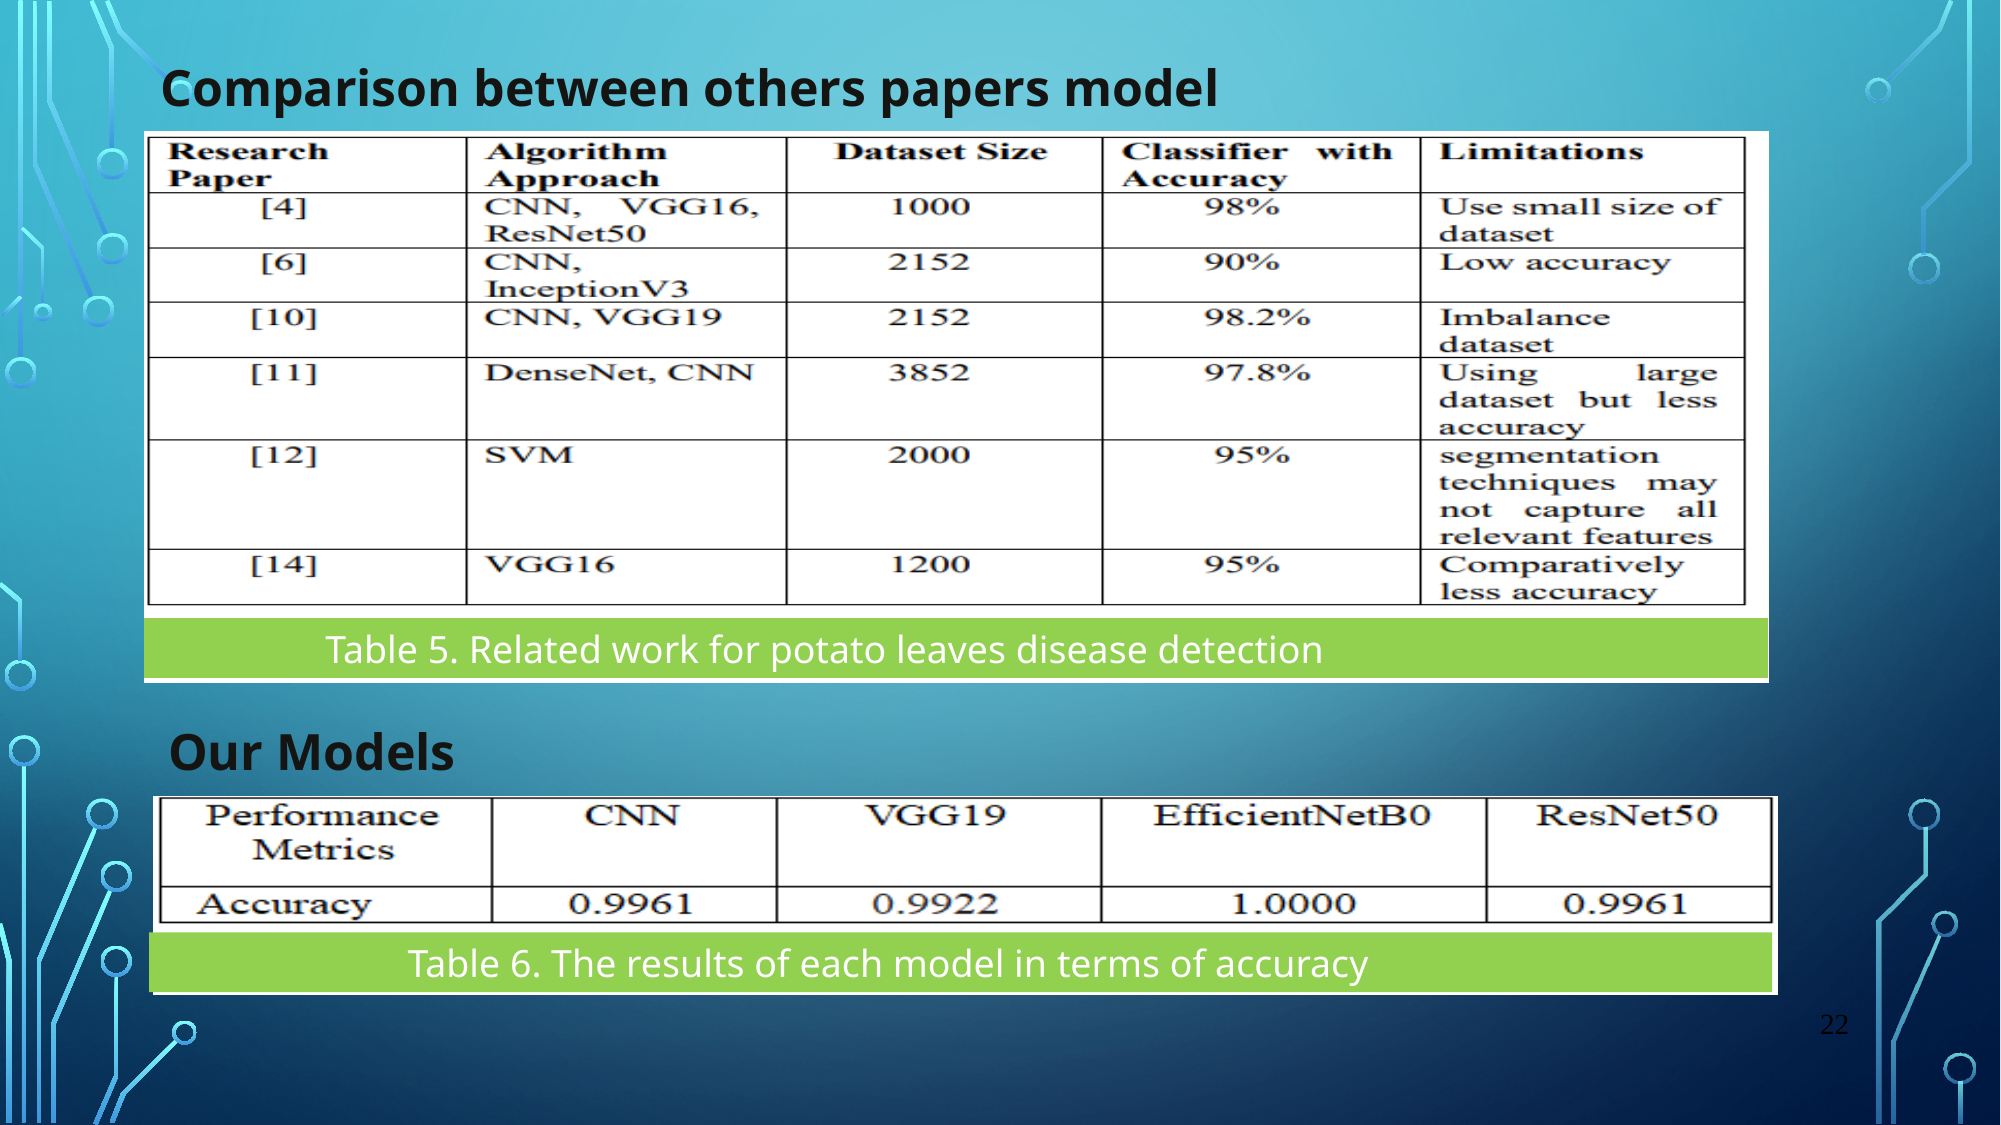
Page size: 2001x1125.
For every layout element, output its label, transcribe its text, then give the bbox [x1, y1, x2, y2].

picture [152, 796, 1778, 996]
picture [144, 131, 1769, 684]
text_box Comparison between others papers model [145, 49, 1517, 124]
text_box Our Models [153, 712, 1070, 788]
slide_number 22 [1738, 993, 1865, 1053]
